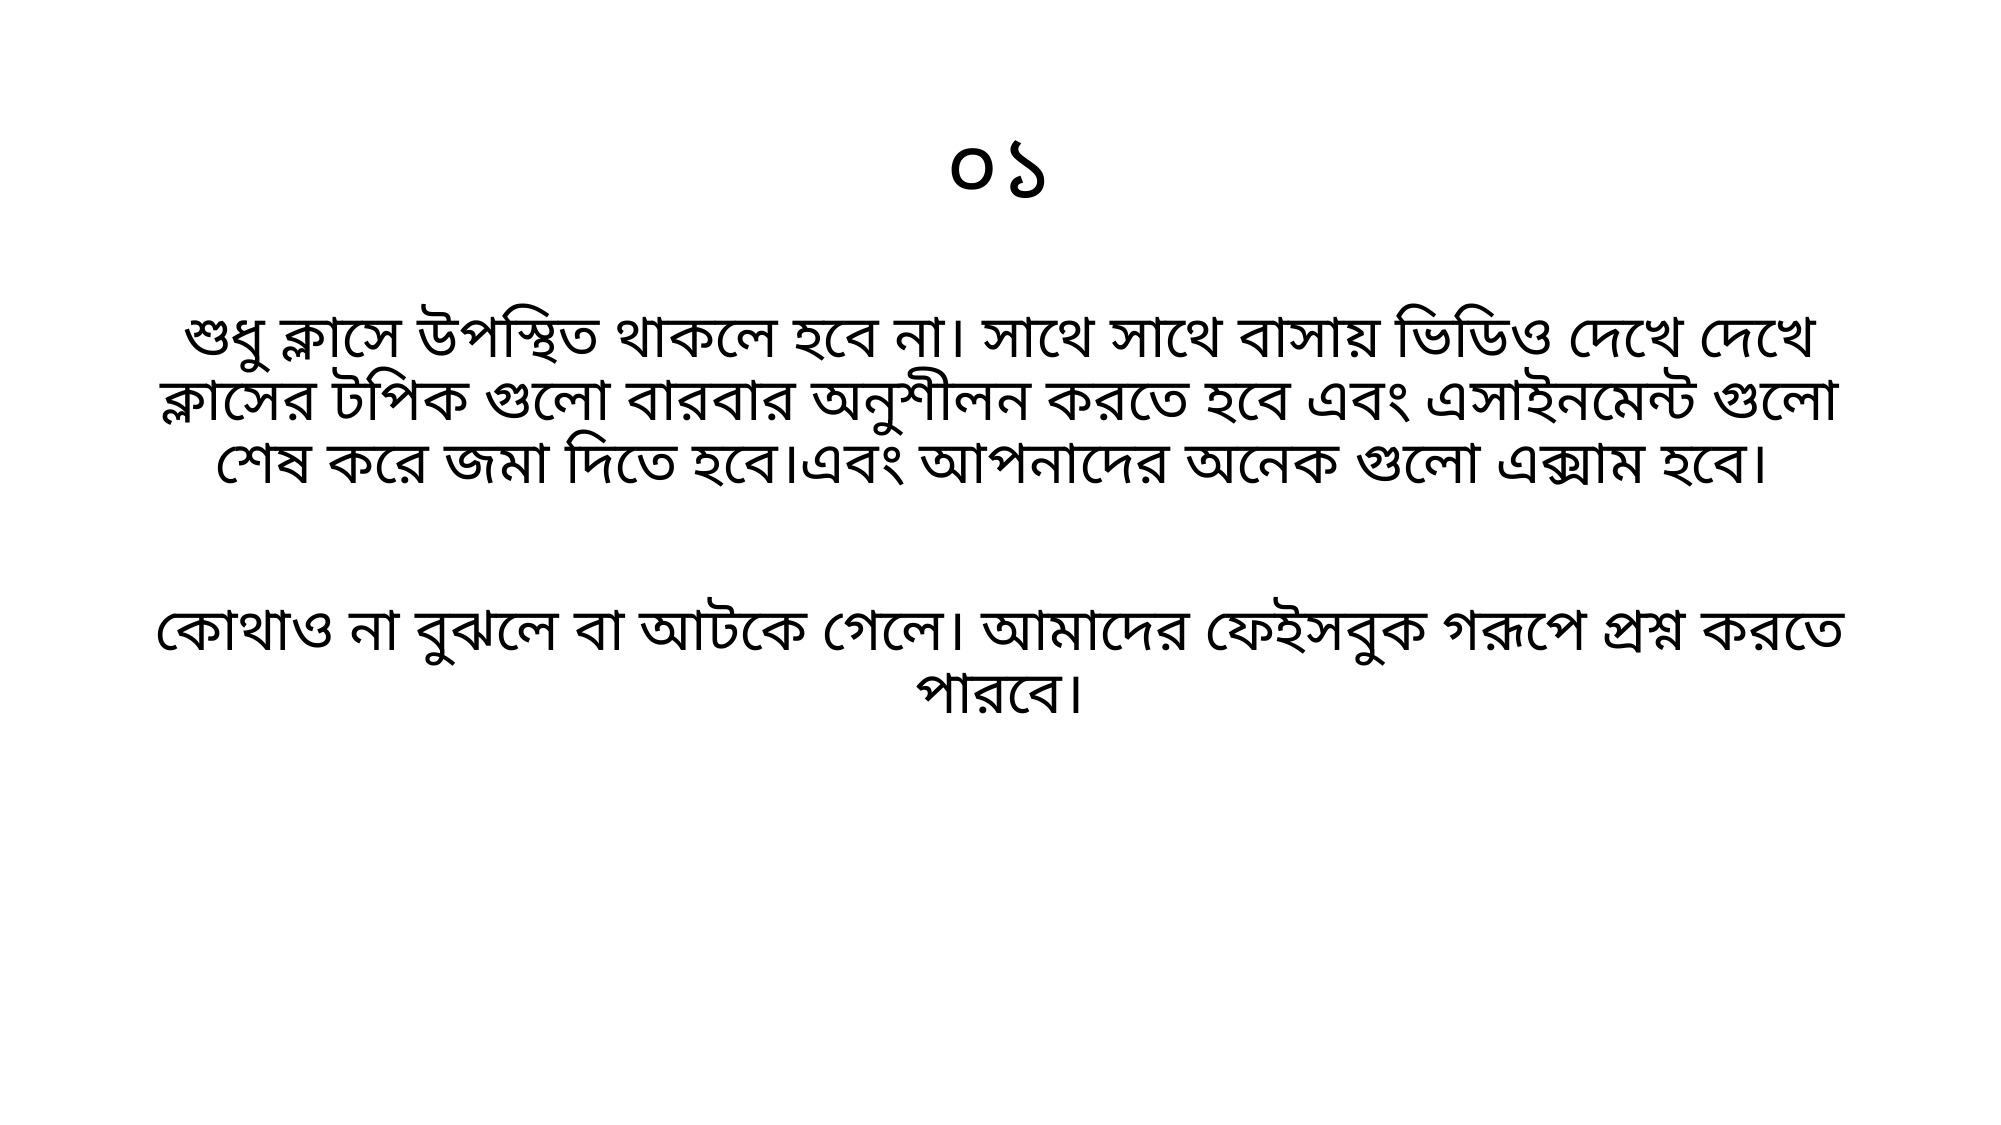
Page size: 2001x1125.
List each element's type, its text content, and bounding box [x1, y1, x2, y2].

list শুধু ক্লাসে উপস্থিত থাকলে হবে না। সাথে সাথে বাসায় ভিডিও দেখে দেখে ক্লাসের টপিক গুলো বারবার অনুশীলন করতে হবে এবং এসাইনমেন্ট গুলো শেষ করে জমা দিতে হবে।এবং আপনাদের অনেক গুলো এক্সাম হবে। কোথাও না বুঝলে বা আটকে গেলে। আমাদের ফেইসবুক গরূপে প্রশ্ন করতে পারবে। [137, 299, 1863, 813]
title ০১ [137, 59, 1863, 278]
